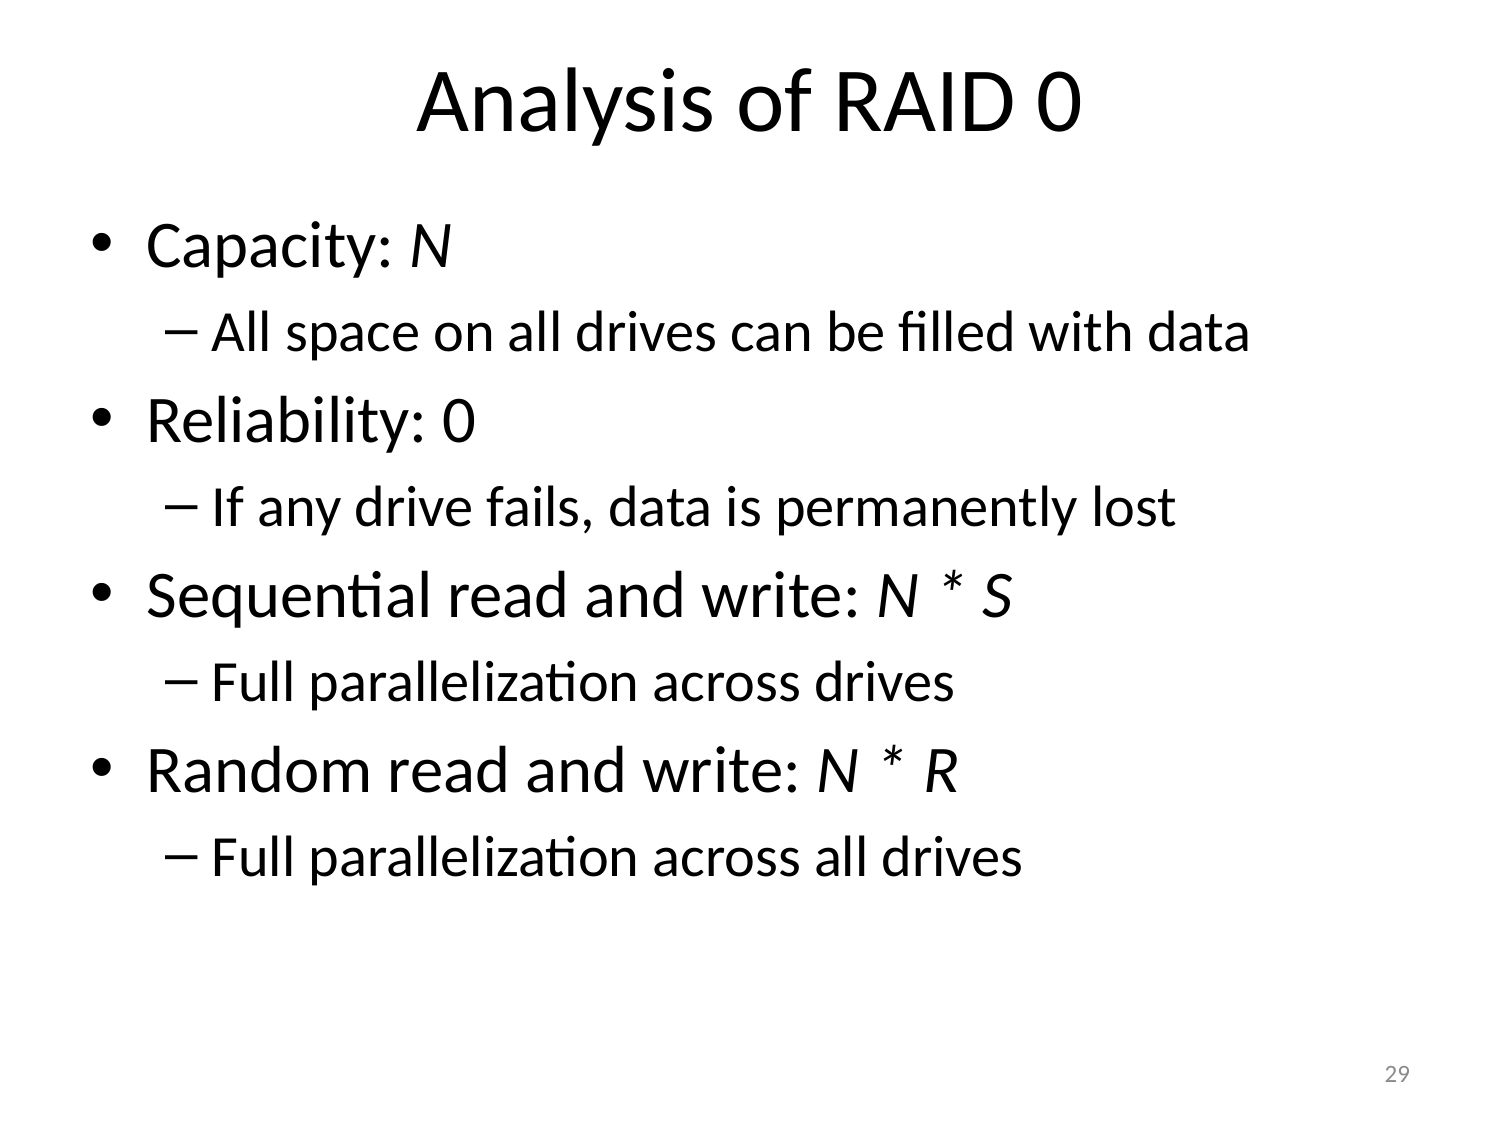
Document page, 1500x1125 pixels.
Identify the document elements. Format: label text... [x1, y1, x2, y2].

slide_number 29 [1074, 1042, 1425, 1103]
list Capacity: N All space on all drives can be filled with data Reliability: 0 If any drive fails, data is permanently lost Sequential read and write: N * S Full parallelization across drives Random read and write: N * R Full parallelization across all drives [75, 193, 1425, 1040]
title Analysis of RAID 0 [75, 1, 1425, 189]
